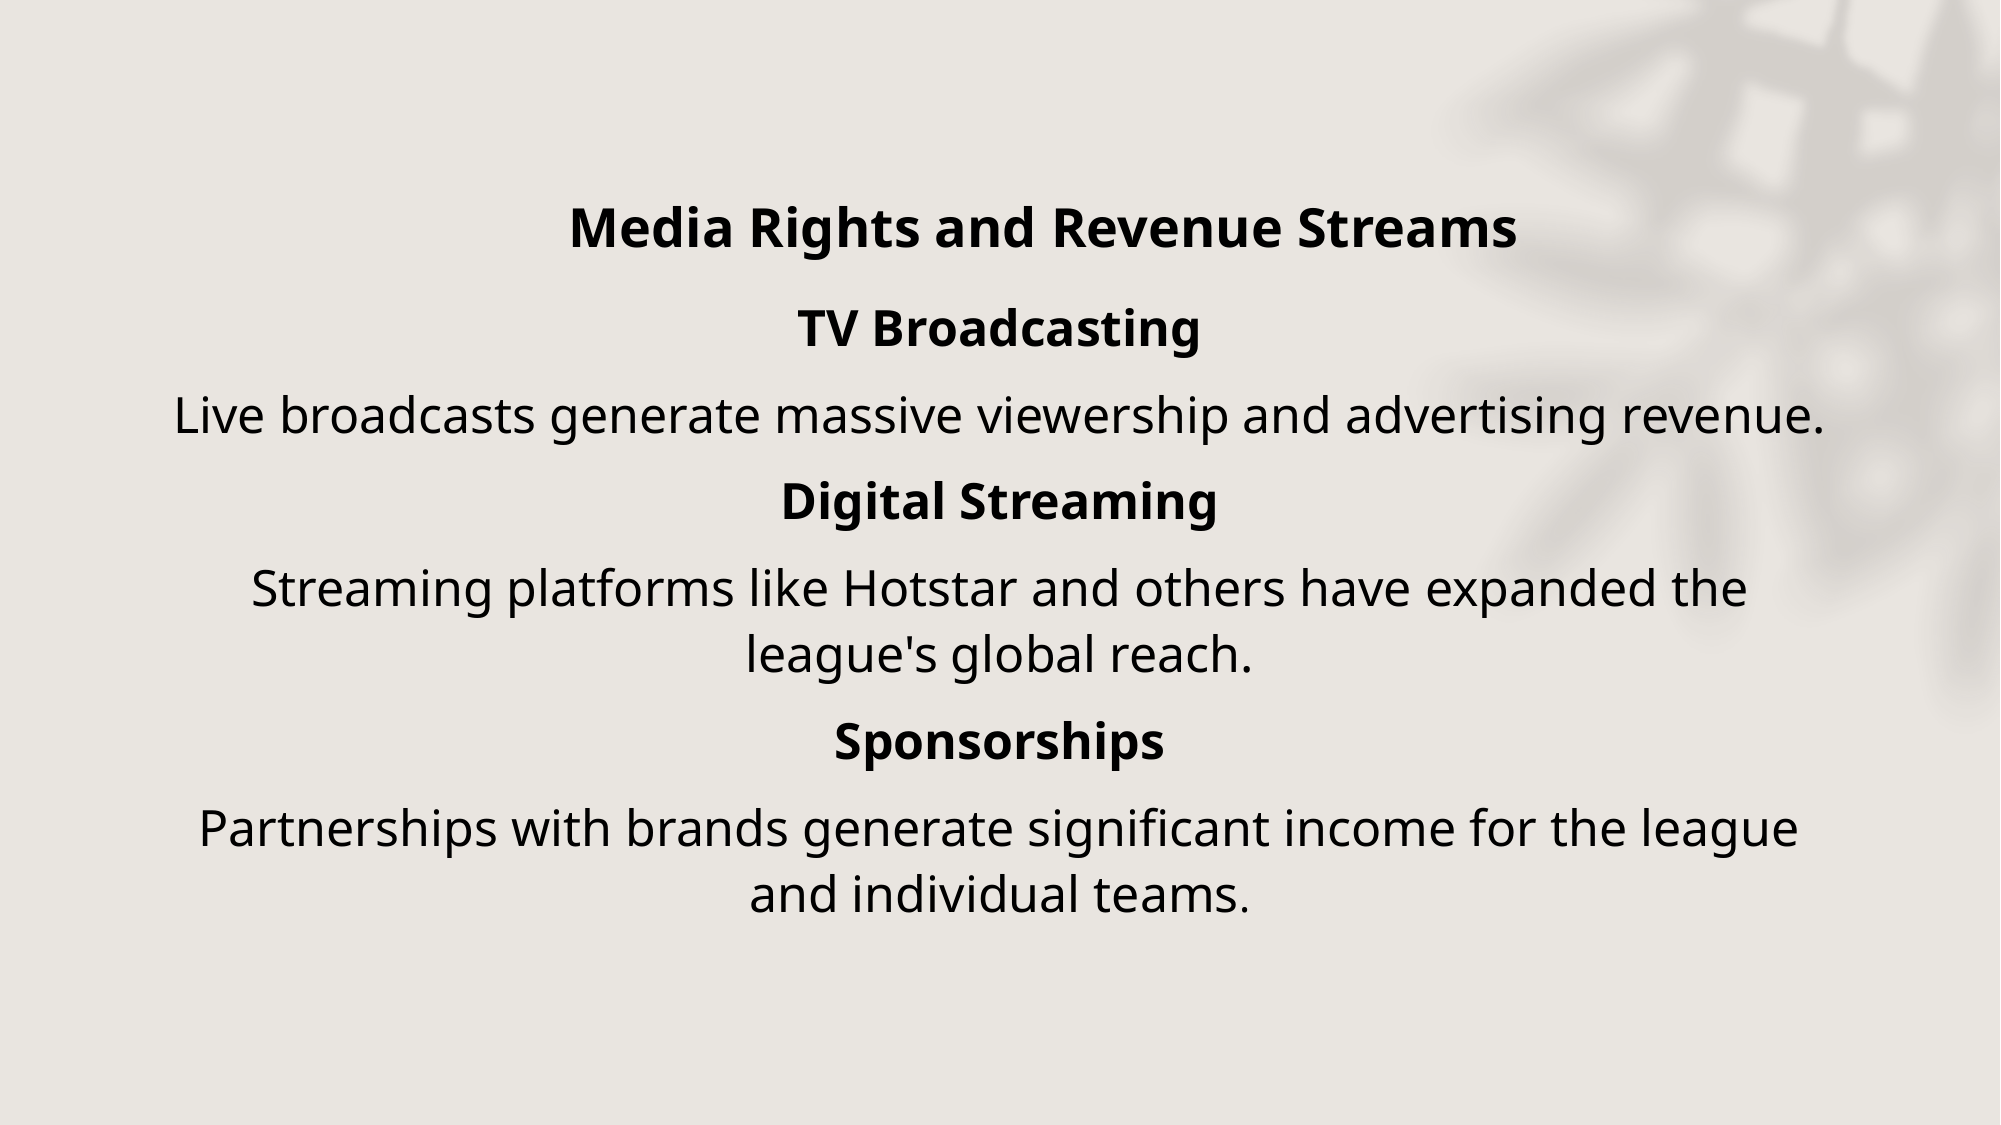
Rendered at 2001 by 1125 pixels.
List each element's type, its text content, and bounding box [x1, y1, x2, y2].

title Media Rights and Revenue Streams [249, 184, 1838, 282]
subtitle TV Broadcasting Live broadcasts generate massive viewership and advertising revenue. Digital Streaming Streaming platforms like Hotstar and others have expanded the league's global reach. Sponsorships Partnerships with brands generate significant income for the league and individual teams. [141, 282, 1858, 1104]
